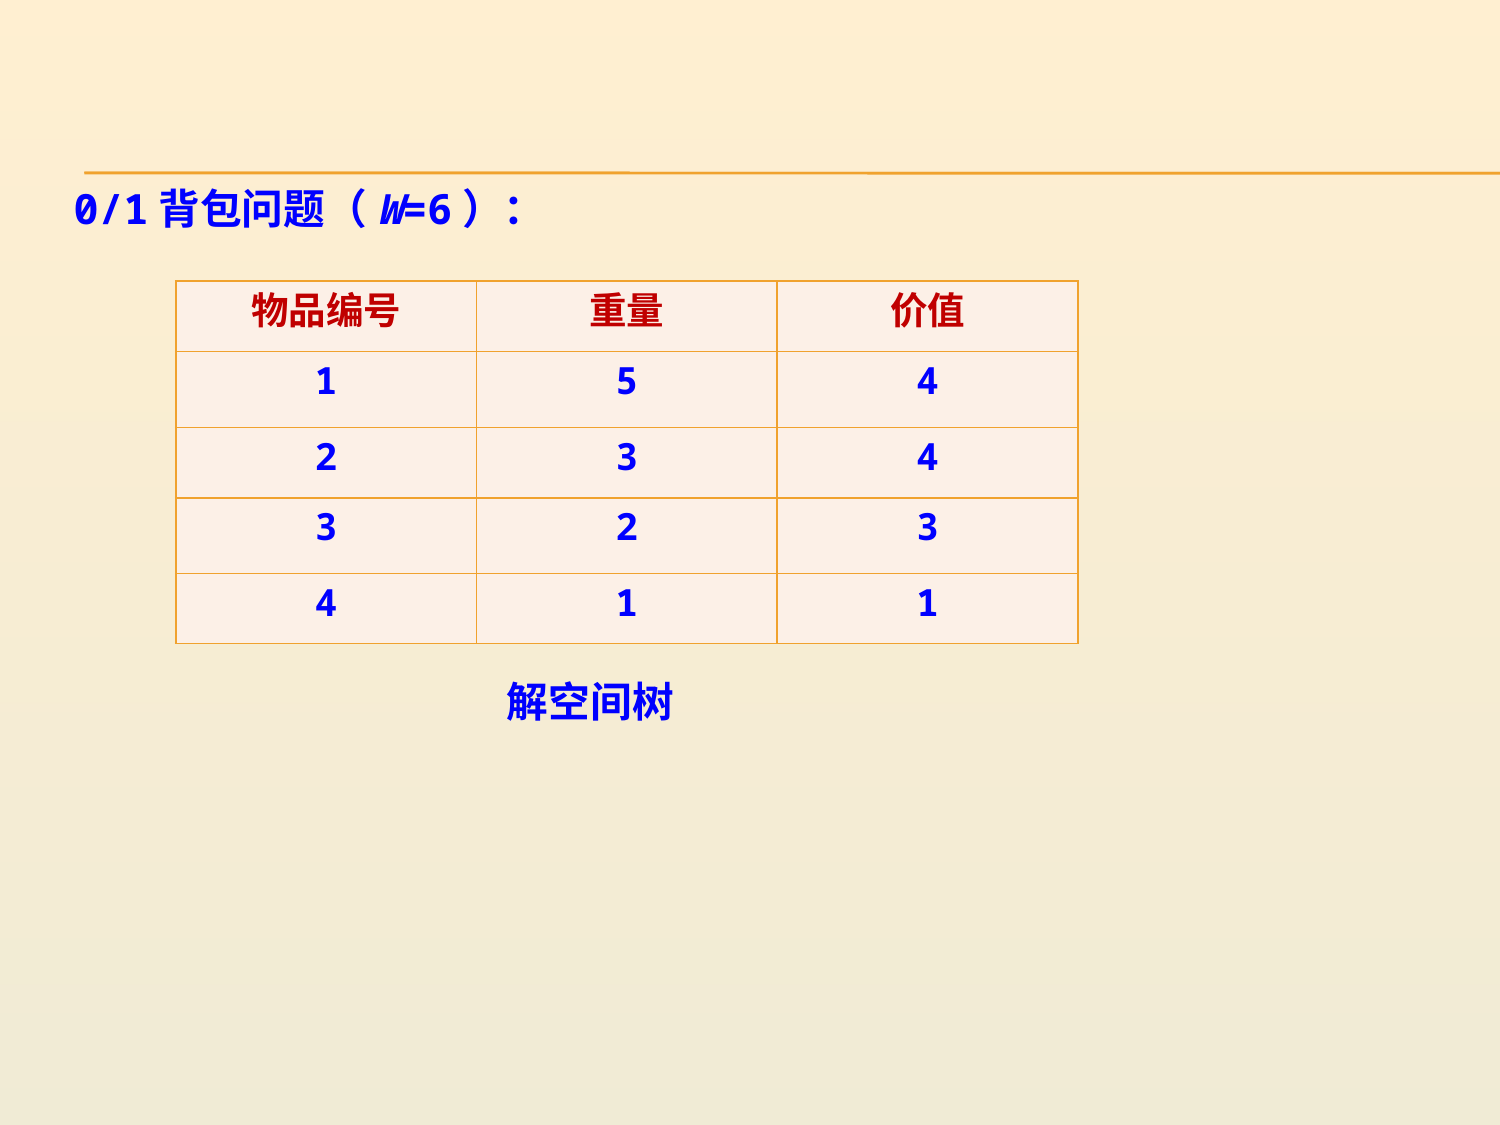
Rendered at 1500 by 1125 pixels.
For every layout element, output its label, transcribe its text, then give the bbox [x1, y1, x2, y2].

table_cell 1 [778, 574, 1077, 643]
table_cell 4 [778, 428, 1077, 497]
table_cell 1 [177, 352, 476, 427]
text_box 解空间树 [492, 667, 750, 733]
table_cell 3 [177, 499, 476, 573]
table_header 价值 [778, 282, 1077, 351]
table_cell 2 [177, 428, 476, 497]
table_header 重量 [477, 282, 776, 351]
table_cell 2 [477, 499, 776, 573]
table_cell 3 [778, 499, 1077, 573]
table_cell 5 [477, 352, 776, 427]
text_box 0/1背包问题（W=6）： [58, 175, 633, 241]
table_cell 4 [778, 352, 1077, 427]
table_cell 4 [177, 574, 476, 643]
table_cell 1 [477, 574, 776, 643]
table_cell 3 [477, 428, 776, 497]
table_header 物品编号 [177, 282, 476, 351]
